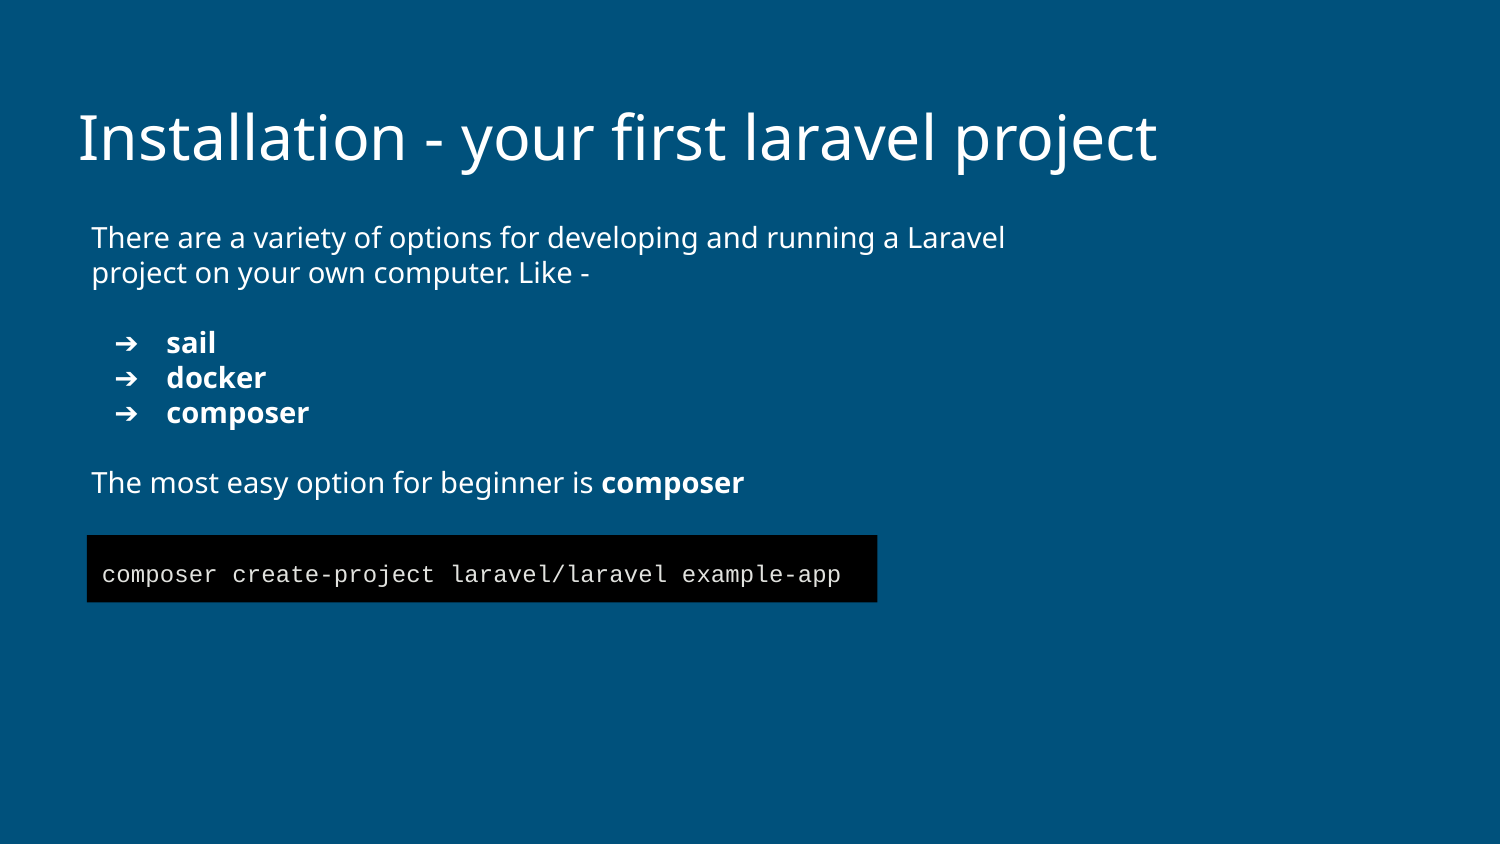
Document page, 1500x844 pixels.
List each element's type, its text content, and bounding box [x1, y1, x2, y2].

text_box There are a variety of options for developing and running a Laravel project on your own computer. Like - sail docker composer The most easy option for beginner is composer [76, 204, 1080, 515]
title Installation - your first laravel project [63, 75, 1437, 188]
text_box composer create-project laravel/laravel example-app [86, 535, 878, 603]
